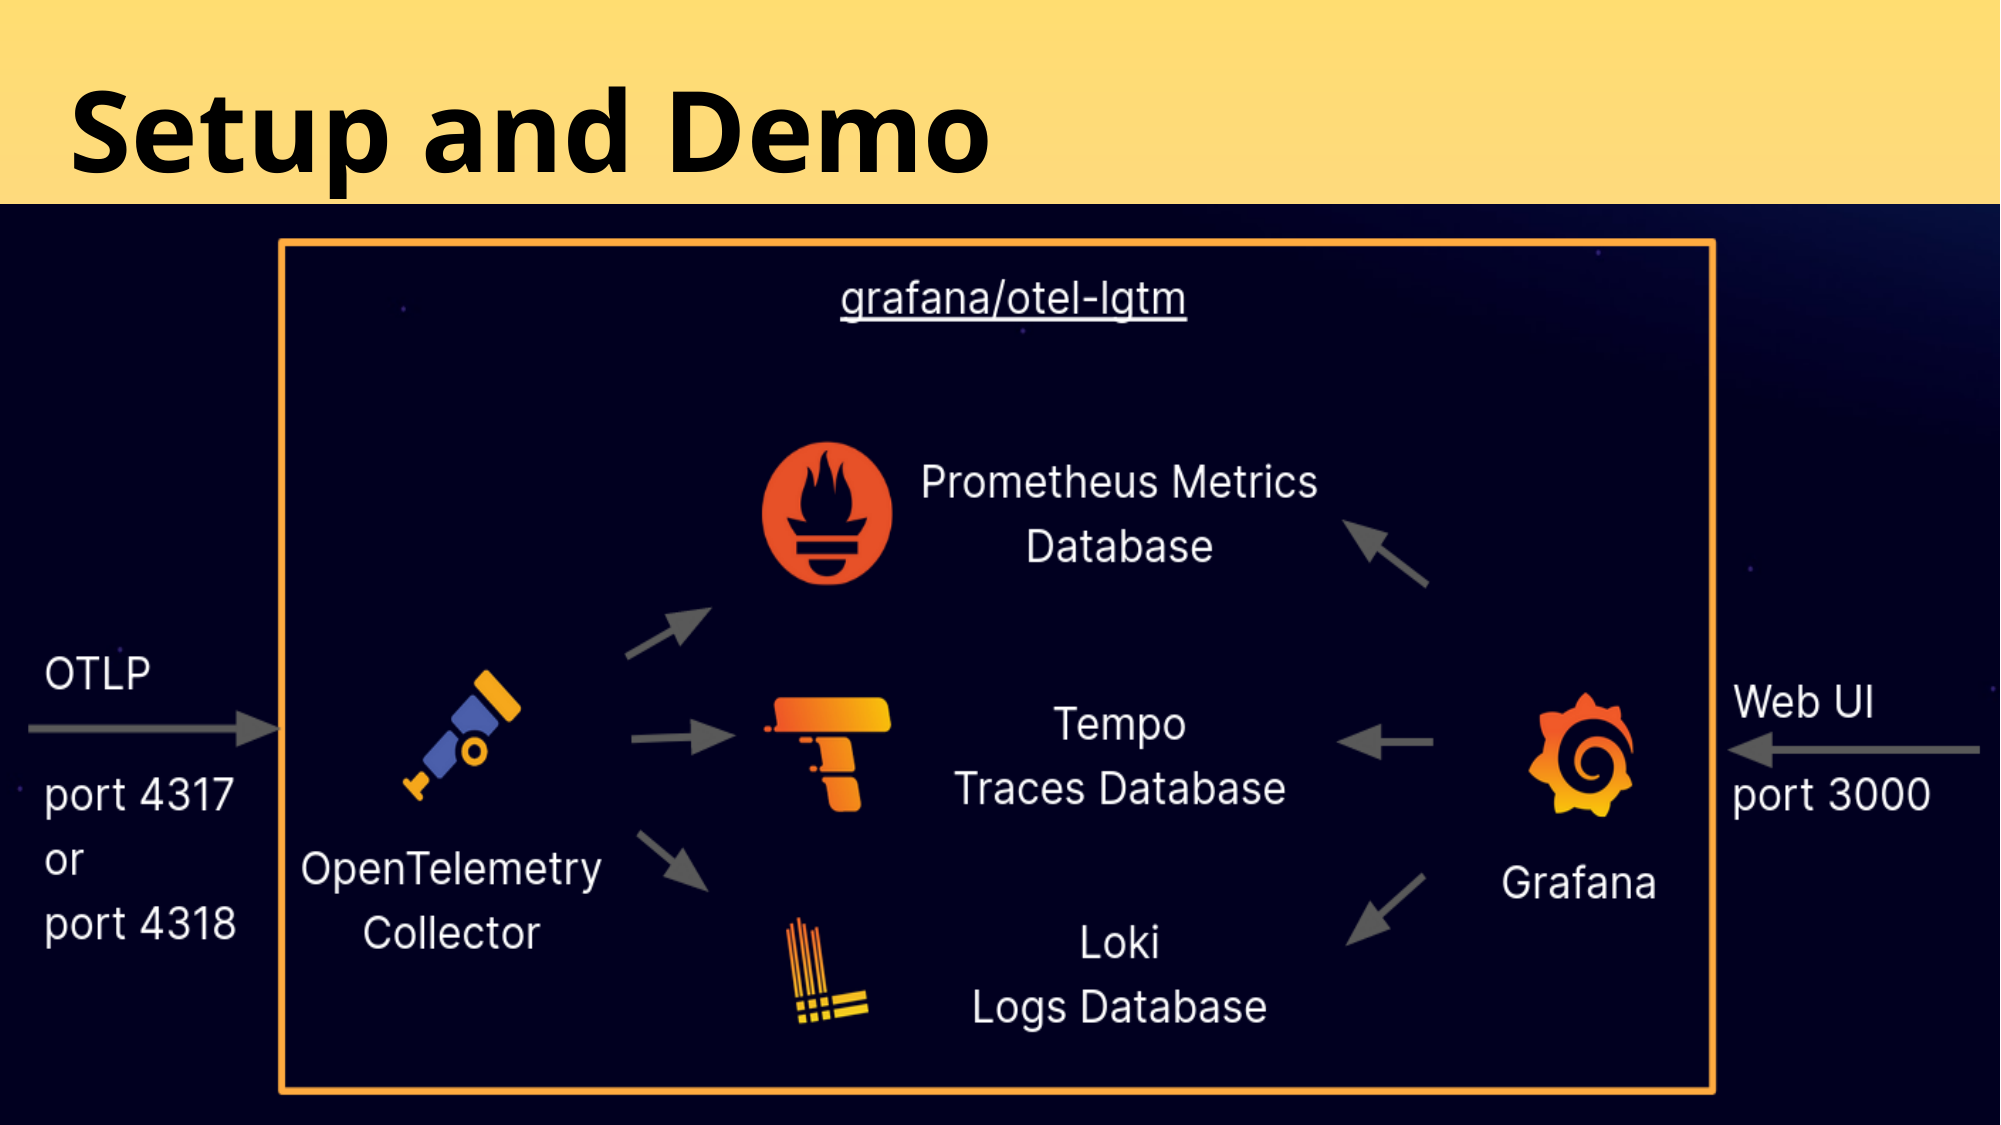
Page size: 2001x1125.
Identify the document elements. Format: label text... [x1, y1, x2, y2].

picture [0, 203, 2000, 1125]
text_box Setup and Demo [55, 52, 1337, 203]
